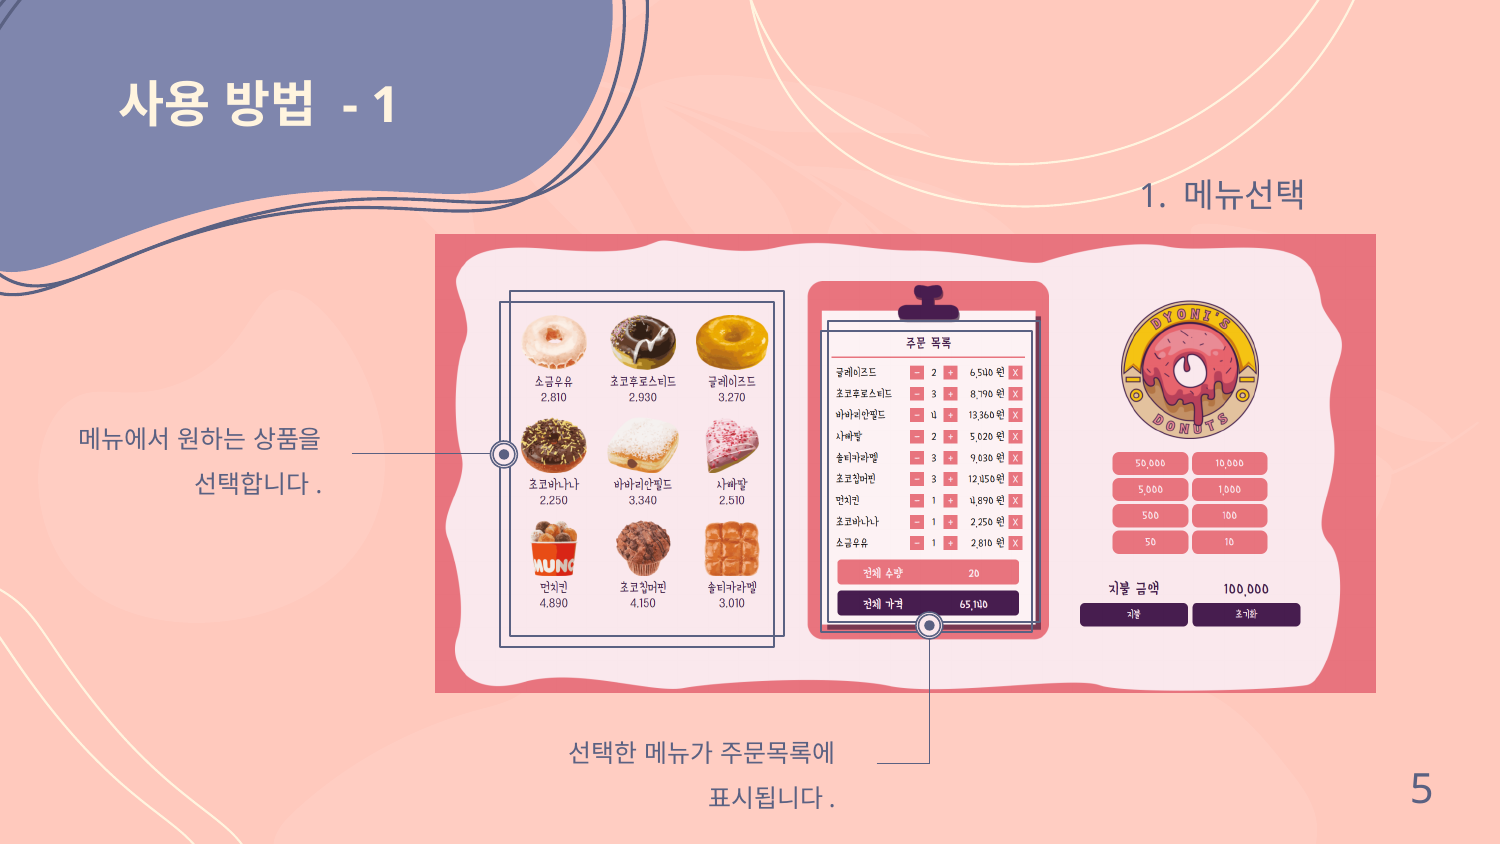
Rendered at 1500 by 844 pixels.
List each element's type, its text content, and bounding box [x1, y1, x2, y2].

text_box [820, 321, 1041, 633]
subtitle 1. 메뉴선택 [1110, 159, 1321, 211]
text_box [915, 611, 944, 640]
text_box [490, 440, 518, 469]
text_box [499, 290, 784, 648]
title 사용 방법 - 1 [103, 57, 603, 123]
picture [435, 234, 1377, 693]
subtitle 메뉴에서 원하는 상품을 선택합니다. [57, 384, 338, 523]
slide_number 5 [1111, 767, 1449, 813]
text_box 선택한 메뉴가 주문목록에 표시됩니다. [523, 709, 851, 826]
